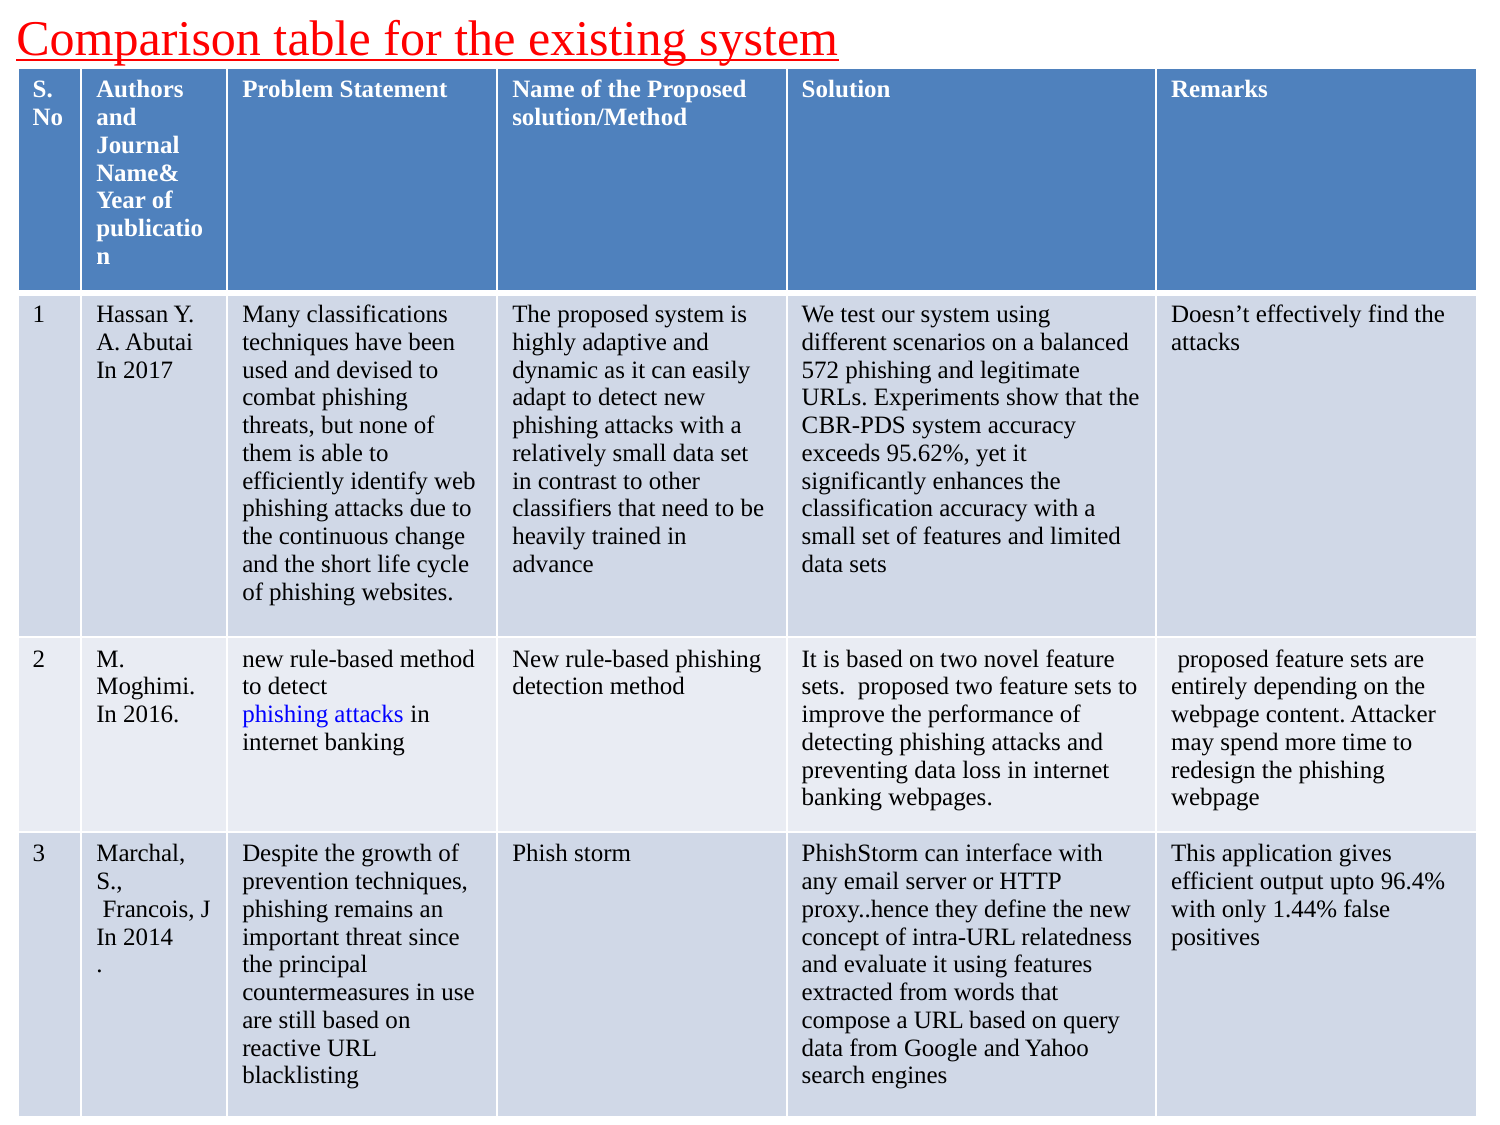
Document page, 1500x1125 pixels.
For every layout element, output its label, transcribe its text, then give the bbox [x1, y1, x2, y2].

table_cell Doesn’t effectively find the attacks [1157, 296, 1476, 636]
table_header Solution [788, 69, 1155, 290]
table_header Name of the Proposed solution/Method [498, 69, 786, 290]
table_cell proposed feature sets are entirely depending on the webpage content. Attacker may spend more time to redesign the phishing webpage [1157, 638, 1476, 831]
table_cell Phish storm [498, 833, 786, 1116]
table_cell new rule-based method to detect phishing attacks in internet banking [228, 638, 496, 831]
table_cell It is based on two novel feature sets. proposed two feature sets to improve the performance of detecting phishing attacks and preventing data loss in internet banking webpages. [788, 638, 1155, 831]
table_cell The proposed system is highly adaptive and dynamic as it can easily adapt to detect new phishing attacks with a relatively small data set in contrast to other classifiers that need to be heavily trained in advance [498, 296, 786, 636]
text_box Comparison table for the existing system [1, 0, 1477, 73]
table_header Authors and Journal Name& Year of publication [82, 69, 226, 290]
table_header Remarks [1157, 69, 1476, 290]
table_cell Hassan Y. A. Abutai In 2017 [82, 296, 226, 636]
table_cell M. Moghimi. In 2016. [82, 638, 226, 831]
table_header S.No [19, 69, 80, 290]
table_cell 2 [19, 638, 80, 831]
table_cell Despite the growth of prevention techniques, phishing remains an important threat since the principal countermeasures in use are still based on reactive URL blacklisting [228, 833, 496, 1116]
table_cell 3 [19, 833, 80, 1116]
table_cell We test our system using different scenarios on a balanced 572 phishing and legitimate URLs. Experiments show that the CBR-PDS system accuracy exceeds 95.62%, yet it significantly enhances the classification accuracy with a small set of features and limited data sets [788, 296, 1155, 636]
table_cell Many classifications techniques have been used and devised to combat phishing threats, but none of them is able to efficiently identify web phishing attacks due to the continuous change and the short life cycle of phishing websites. [228, 296, 496, 636]
table_cell 1 [19, 296, 80, 636]
table_cell New rule-based phishing detection method [498, 638, 786, 831]
table_cell This application gives efficient output upto 96.4% with only 1.44% false positives [1157, 833, 1476, 1116]
table_cell Marchal, S., Francois, J In 2014 . [82, 833, 226, 1116]
table_cell PhishStorm can interface with any email server or HTTP proxy..hence they define the new concept of intra-URL relatedness and evaluate it using features extracted from words that compose a URL based on query data from Google and Yahoo search engines [788, 833, 1155, 1116]
table_header Problem Statement [228, 69, 496, 290]
